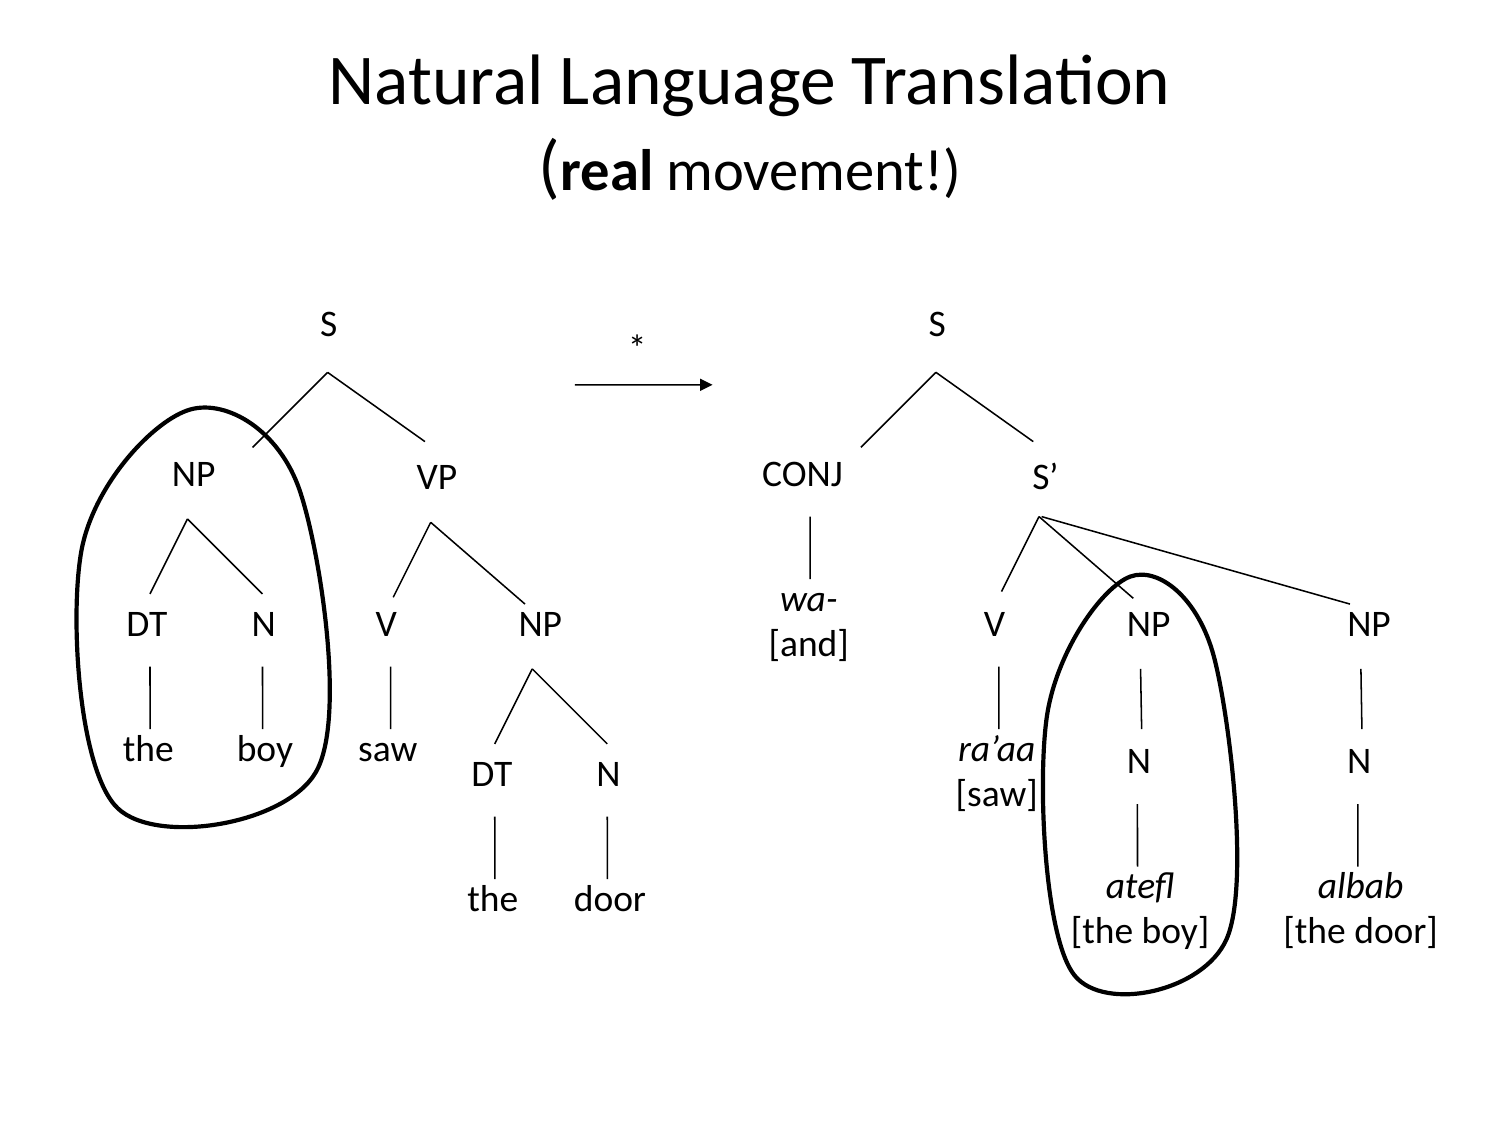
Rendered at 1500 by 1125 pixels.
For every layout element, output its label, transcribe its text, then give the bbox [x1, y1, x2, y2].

text_box * [613, 316, 662, 377]
text_box V [969, 591, 1021, 652]
text_box CONJ [747, 441, 858, 502]
text_box N [581, 741, 636, 802]
text_box albab [the door] [1268, 854, 1453, 959]
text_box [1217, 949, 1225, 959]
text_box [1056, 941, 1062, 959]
text_box NP [503, 591, 577, 652]
text_box saw [343, 716, 433, 777]
text_box S [305, 291, 353, 352]
title Natural Language Translation (real movement!) [112, 24, 1388, 213]
text_box [74, 405, 332, 830]
text_box ra’aa [saw] [940, 716, 1044, 822]
text_box door [558, 866, 661, 927]
text_box the [452, 866, 534, 927]
text_box DT [456, 741, 528, 802]
text_box wa- [and] [753, 566, 864, 672]
text_box S [913, 291, 961, 352]
text_box [574, 378, 713, 392]
text_box VP [401, 444, 472, 505]
text_box S’ [1017, 444, 1074, 505]
text_box [1040, 572, 1240, 997]
text_box NP [1332, 591, 1406, 652]
text_box N [1332, 729, 1387, 789]
text_box V [360, 591, 412, 652]
